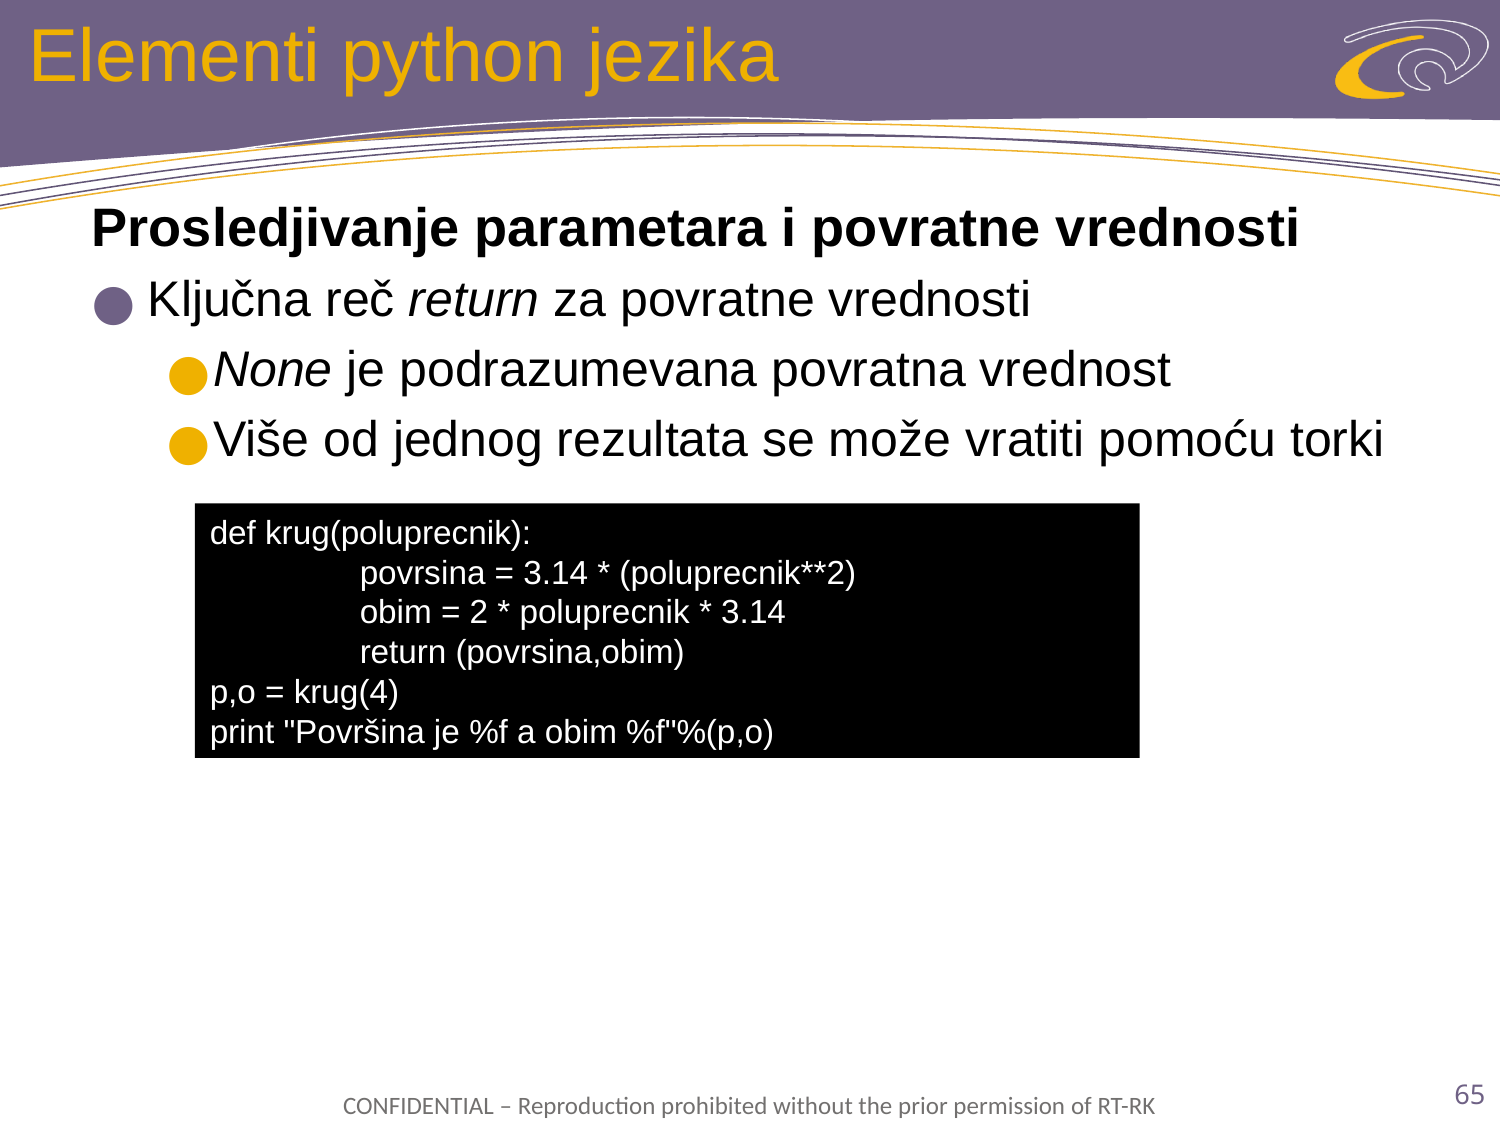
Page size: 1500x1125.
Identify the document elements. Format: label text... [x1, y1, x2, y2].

text_box def krug(poluprecnik): povrsina = 3.14 * (poluprecnik**2) obim = 2 * poluprecnik * 3.14 return (povrsina,obim) p,o = krug(4) print "Površina je %f a obim %f"%(p,o) [194, 503, 1140, 758]
title Elementi python jezika [13, 0, 1313, 119]
picture [1322, 0, 1500, 102]
list Prosledjivanje parametara i povratne vrednosti Ključna reč return za povratne vrednosti None je podrazumevana povratna vrednost Više od jednog rezultata se može vratiti pomoću torki [76, 184, 1427, 1012]
